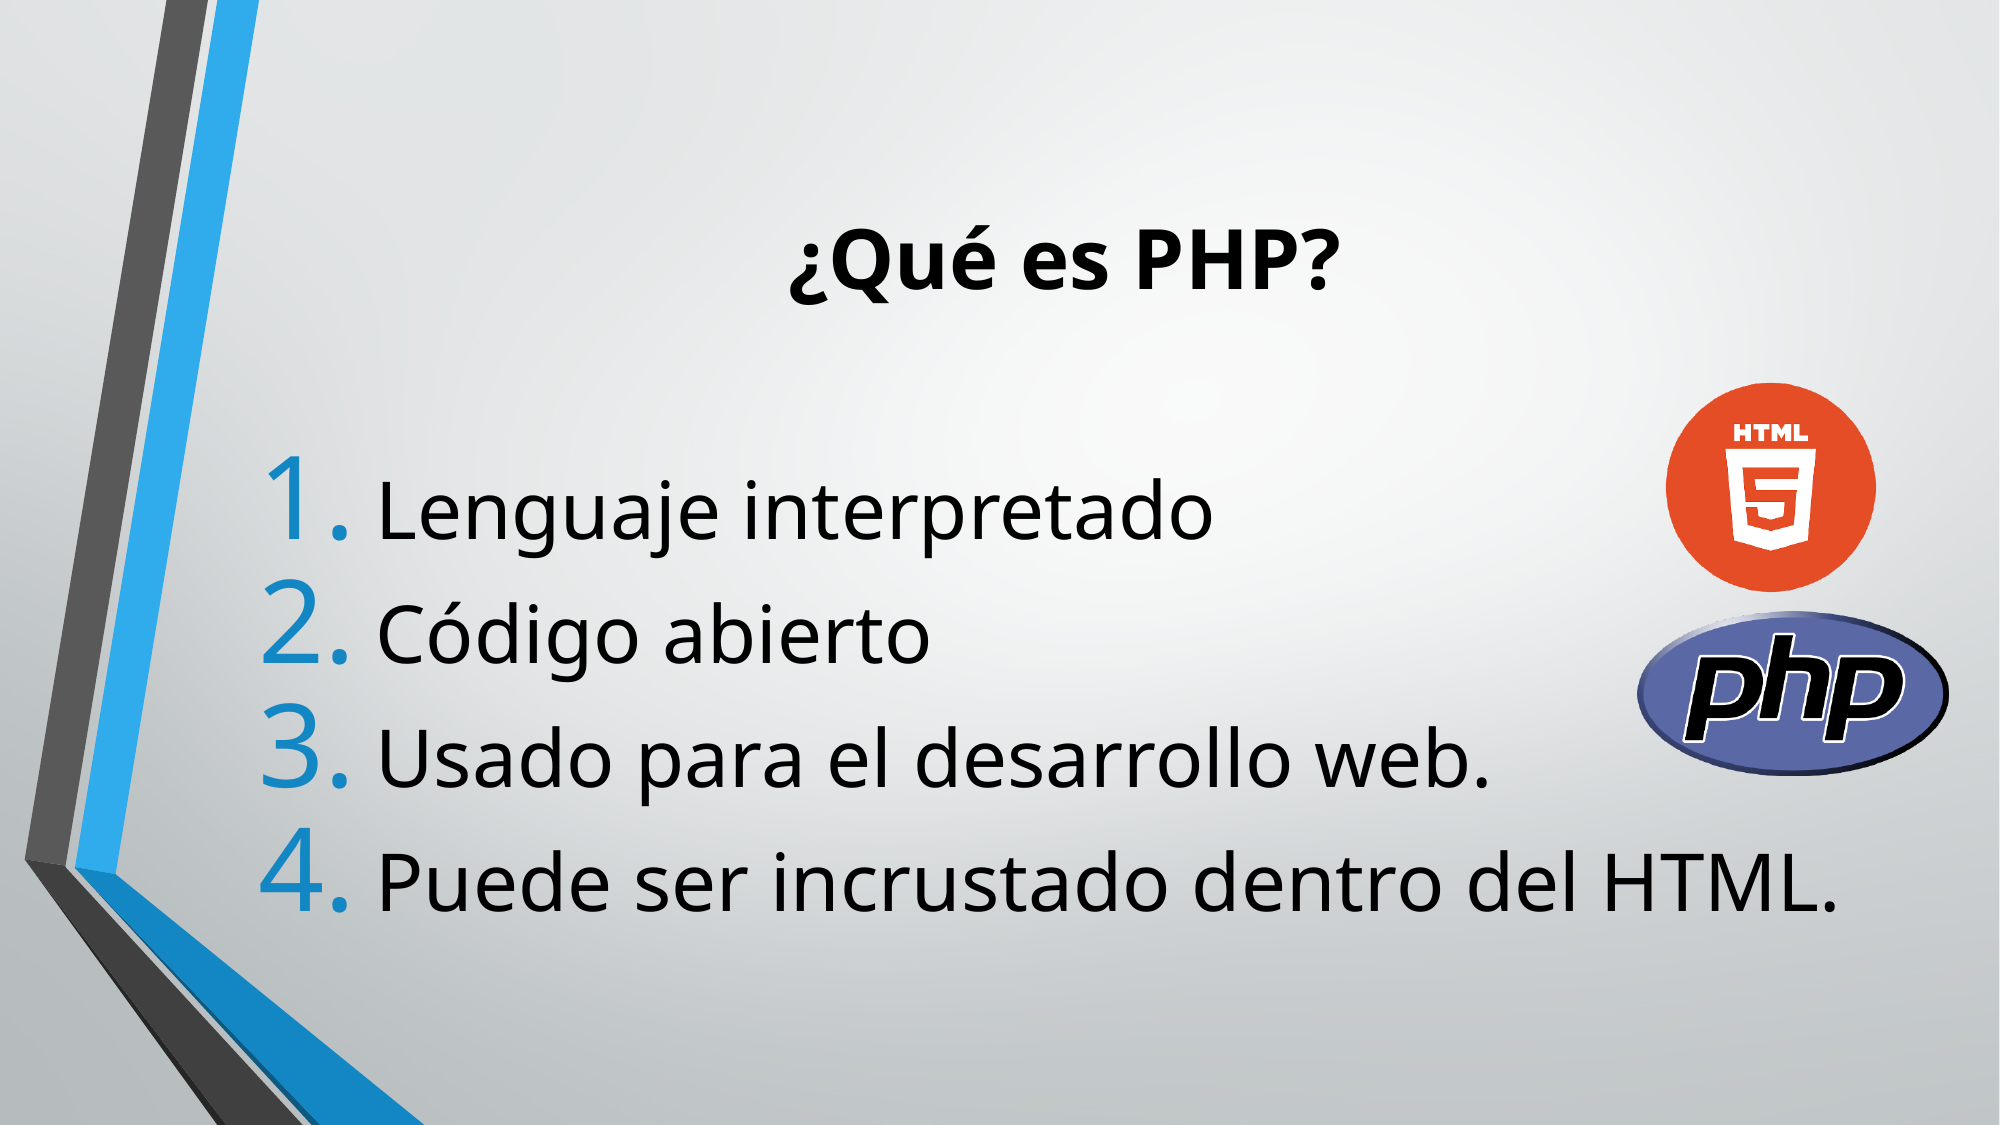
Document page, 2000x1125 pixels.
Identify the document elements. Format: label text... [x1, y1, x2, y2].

picture [1654, 370, 1887, 604]
title ¿Qué es PHP? [243, 112, 1887, 400]
list Lenguaje interpretado Código abierto Usado para el desarrollo web. Puede ser incrustado dentro del HTML. [243, 437, 1887, 950]
picture [1637, 611, 1950, 776]
